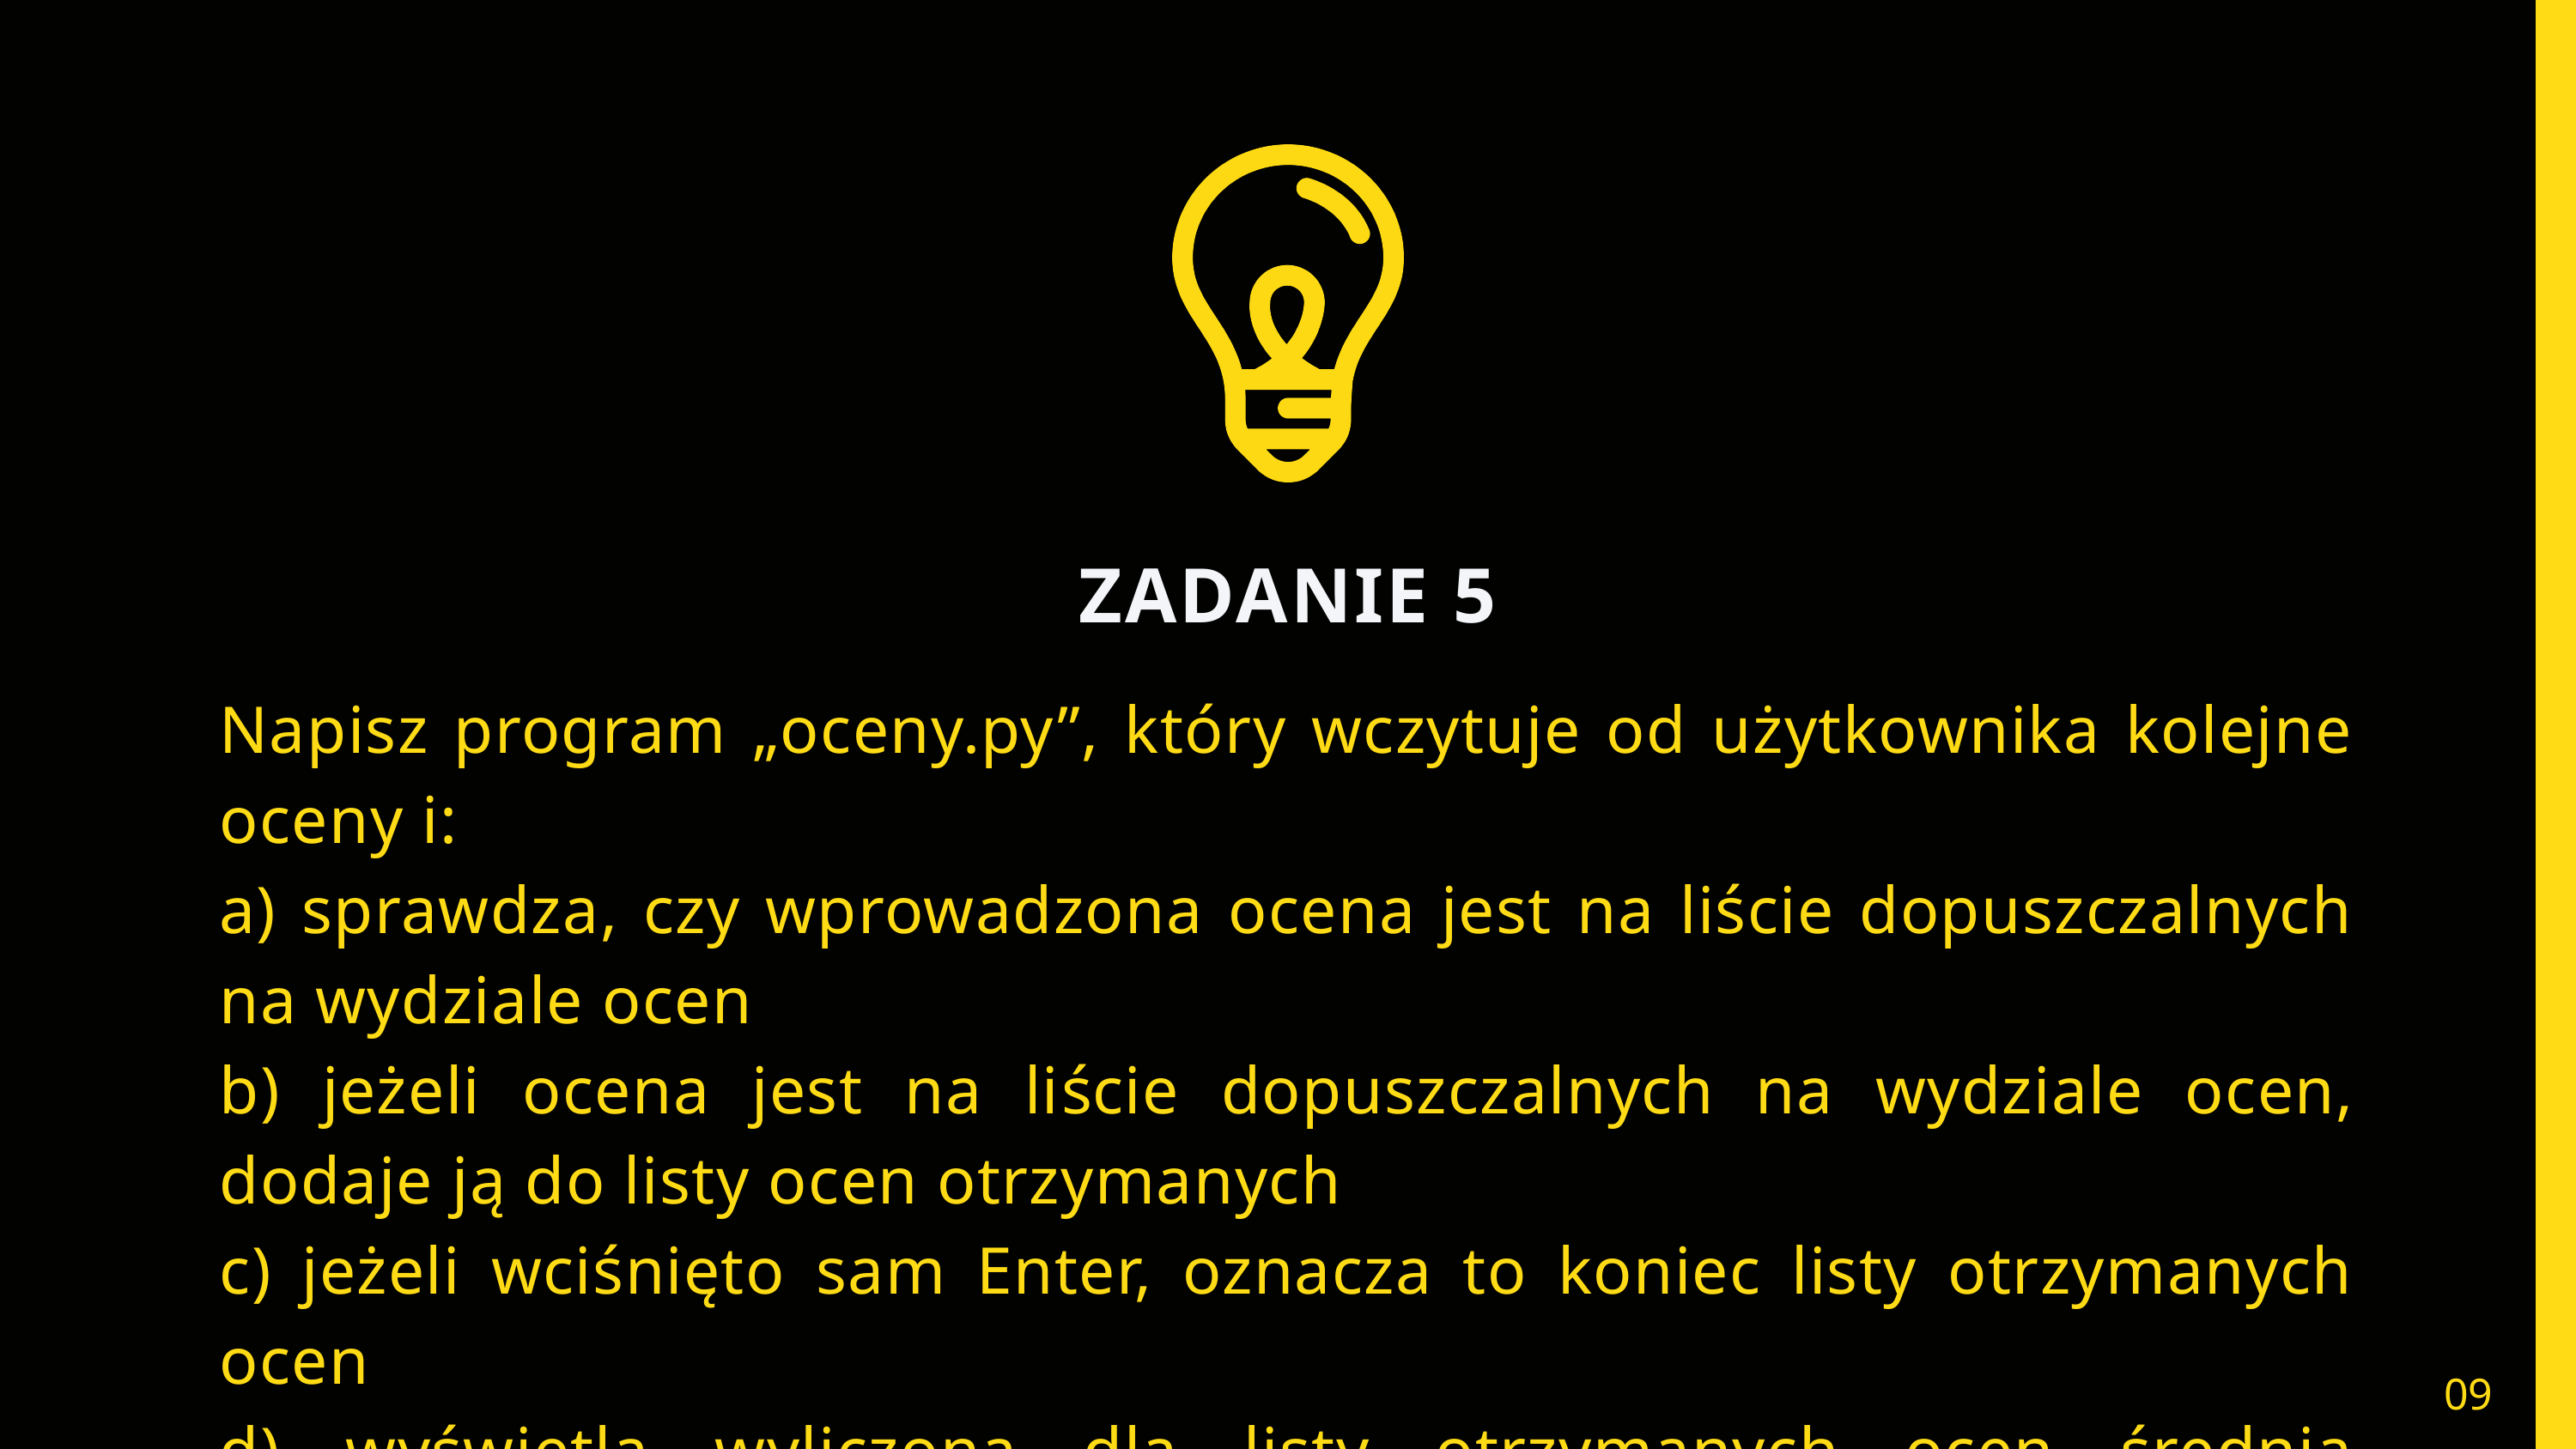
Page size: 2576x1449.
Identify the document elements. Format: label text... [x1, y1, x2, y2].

text_box Napisz program „oceny.py”, który wczytuje od użytkownika kolejne oceny i: a) sprawdza, czy wprowadzona ocena jest na liście dopuszczalnych na wydziale ocen b) jeżeli ocena jest na liście dopuszczalnych na wydziale ocen, dodaje ją do listy ocen otrzymanych c) jeżeli wciśnięto sam Enter, oznacza to koniec listy otrzymanych ocen d) wyświetla wyliczoną dla listy otrzymanych ocen średnią arytmetyczną. [219, 676, 2357, 1449]
picture [1172, 144, 1404, 482]
text_box [2536, 0, 2576, 1449]
text_box ZADANIE 5 [565, 540, 2011, 638]
text_box 09 [2431, 1358, 2493, 1419]
